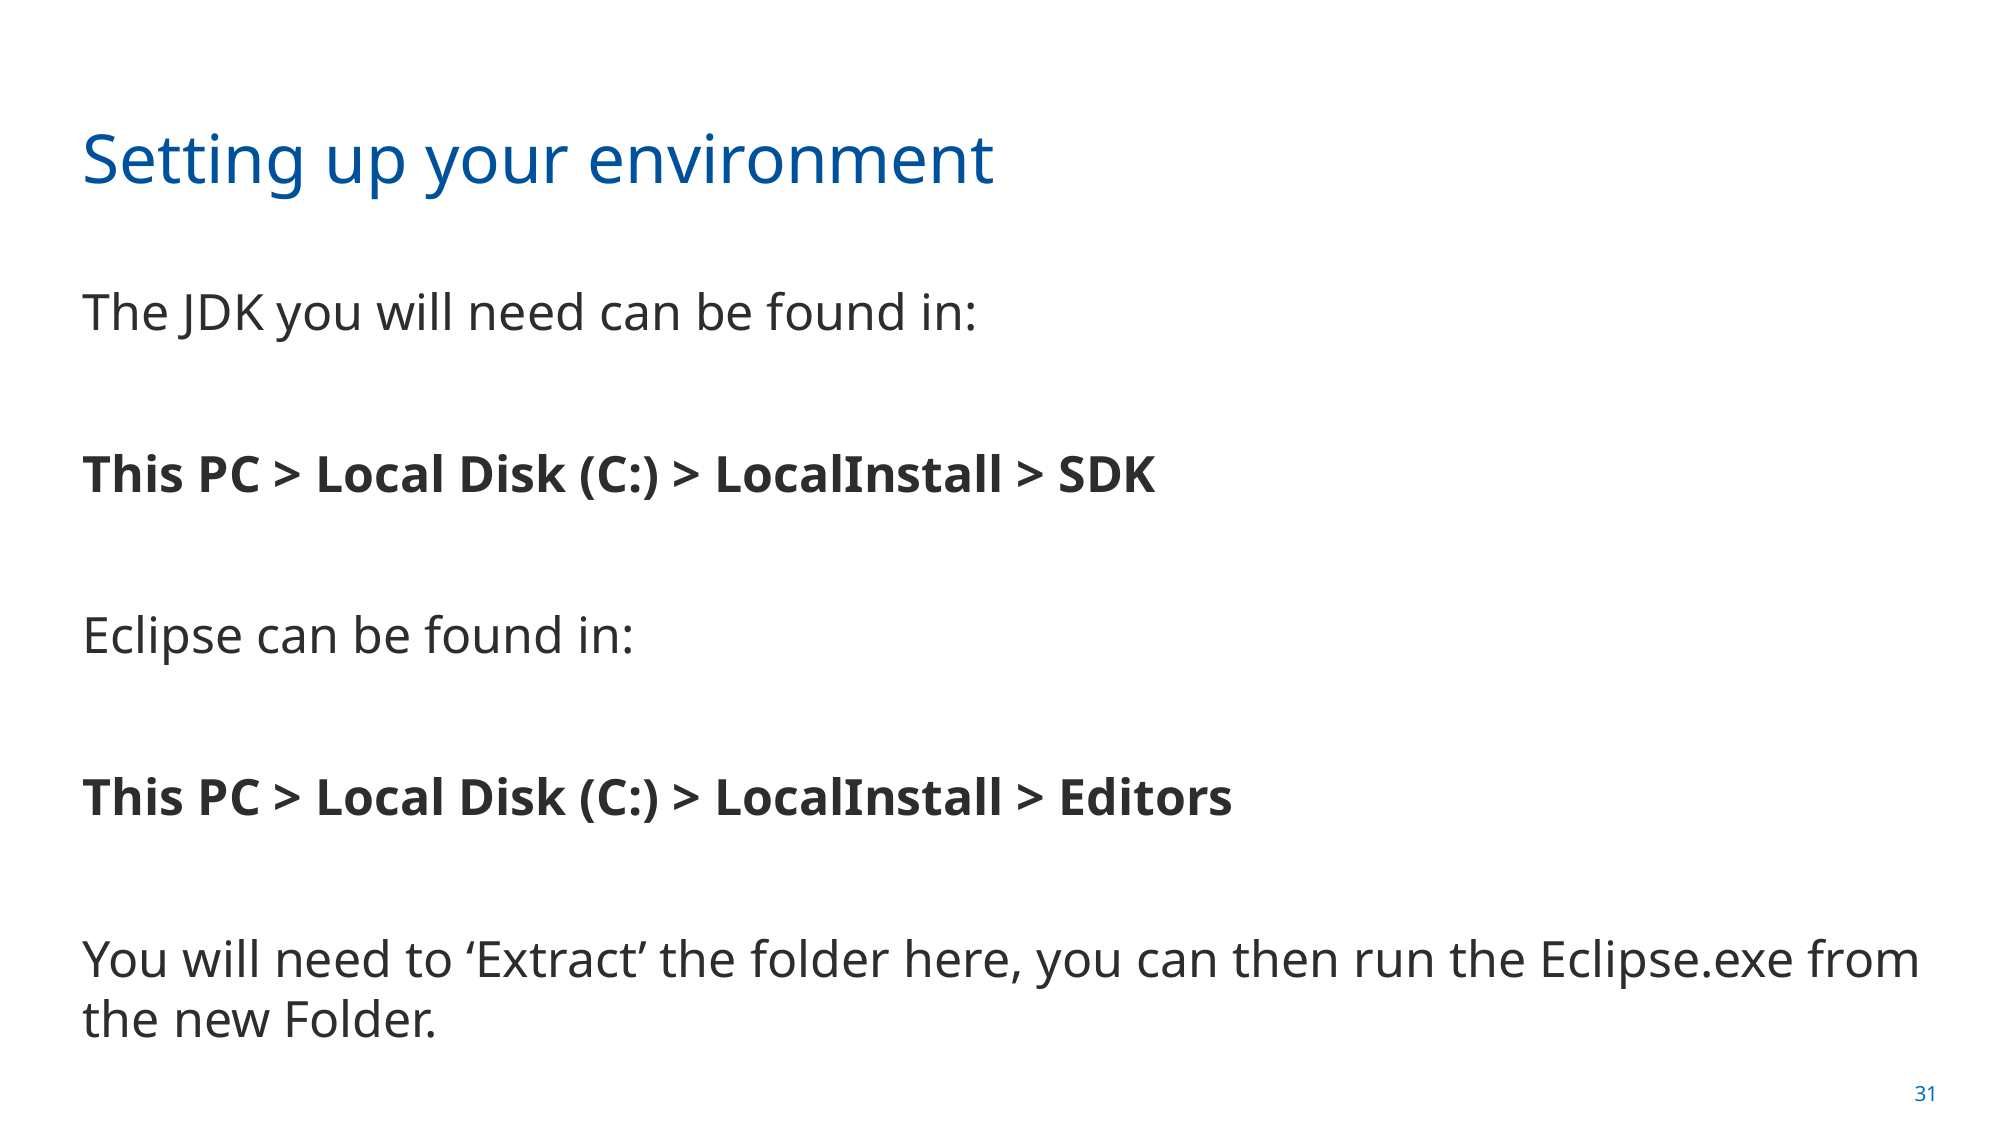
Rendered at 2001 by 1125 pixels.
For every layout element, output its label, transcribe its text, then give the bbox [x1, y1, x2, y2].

title Setting up your environment [67, 101, 1565, 205]
list The JDK you will need can be found in: This PC > Local Disk (C:) > LocalInstall > SDK Eclipse can be found in: This PC > Local Disk (C:) > LocalInstall > Editors You will need to ‘Extract’ the folder here, you can then run the Eclipse.exe from the new Folder. [67, 272, 1939, 1019]
